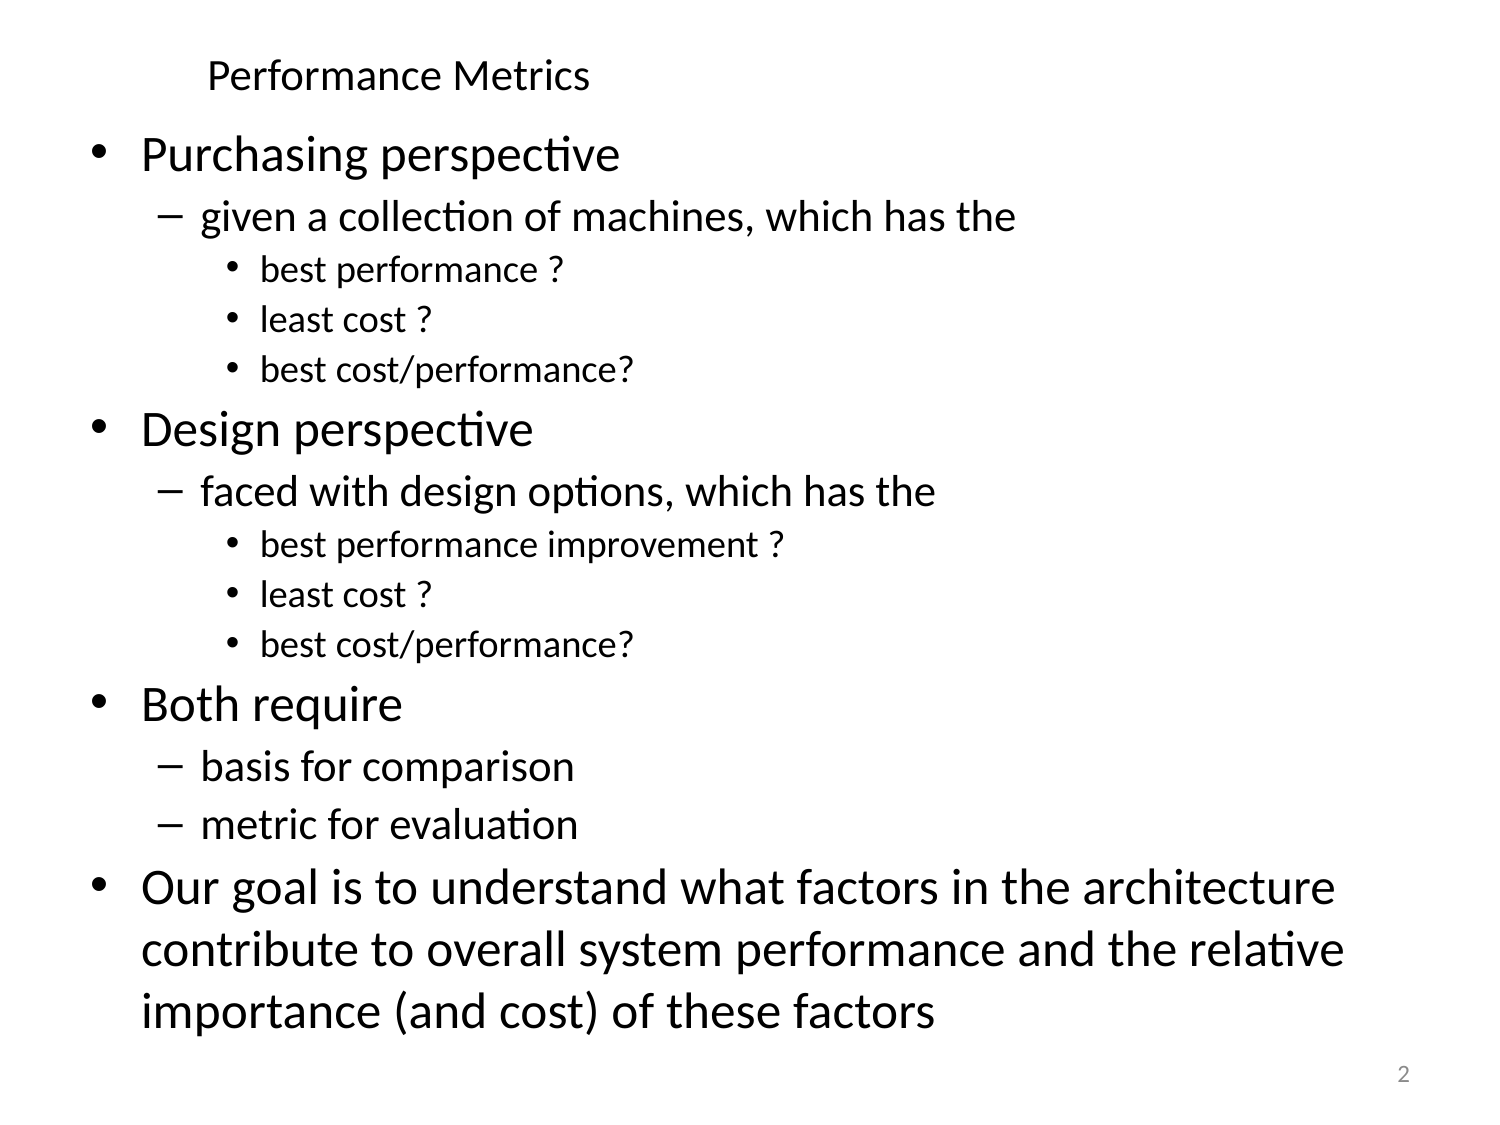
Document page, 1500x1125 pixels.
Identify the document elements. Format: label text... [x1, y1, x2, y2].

slide_number 2 [1074, 1042, 1425, 1103]
title Performance Metrics [99, 37, 699, 107]
list Purchasing perspective given a collection of machines, which has the best performance ? least cost ? best cost/performance? Design perspective faced with design options, which has the best performance improvement ? least cost ? best cost/performance? Both require basis for comparison metric for evaluation Our goal is to understand what factors in the architecture contribute to overall system performance and the relative importance (and cost) of these factors [75, 112, 1438, 1047]
